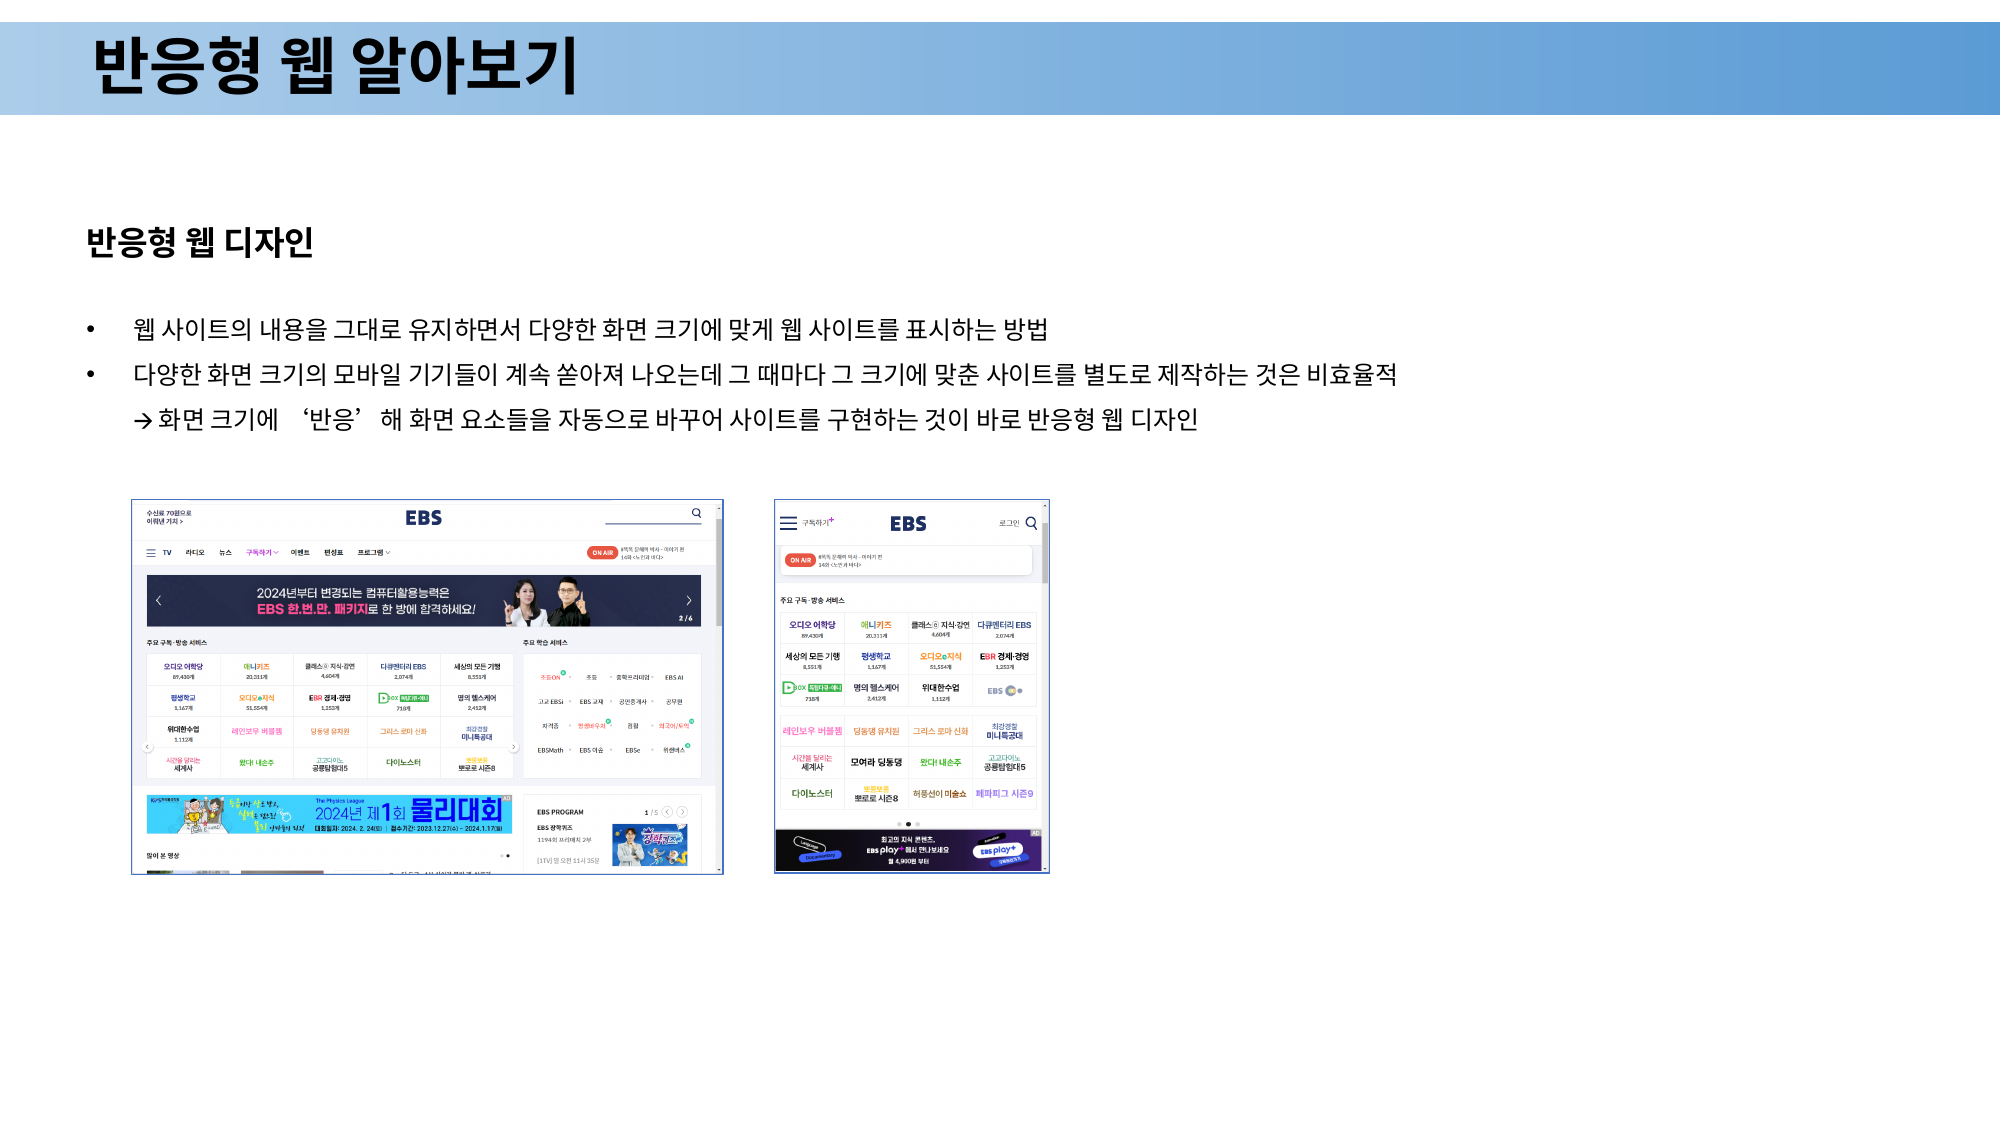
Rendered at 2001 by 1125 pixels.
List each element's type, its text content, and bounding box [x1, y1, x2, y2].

picture [774, 500, 1050, 873]
text_box 웹 사이트의 내용을 그대로 유지하면서 다양한 화면 크기에 맞게 웹 사이트를 표시하는 방법 다양한 화면 크기의 모바일 기기들이 계속 쏟아져 나오는데 그 때마다 그 크기에 맞춘 사이트를 별도로 제작하는 것은 비효율적 🡪 화면 크기에 ‘반응’해 화면 요소들을 자동으로 바꾸어 사이트를 구현하는 것이 바로 반응형 웹 디자인 [71, 291, 1910, 442]
picture [132, 500, 723, 875]
title 반응형 웹 알아보기 [77, 22, 1569, 116]
text_box 반응형 웹 디자인 [71, 214, 614, 270]
